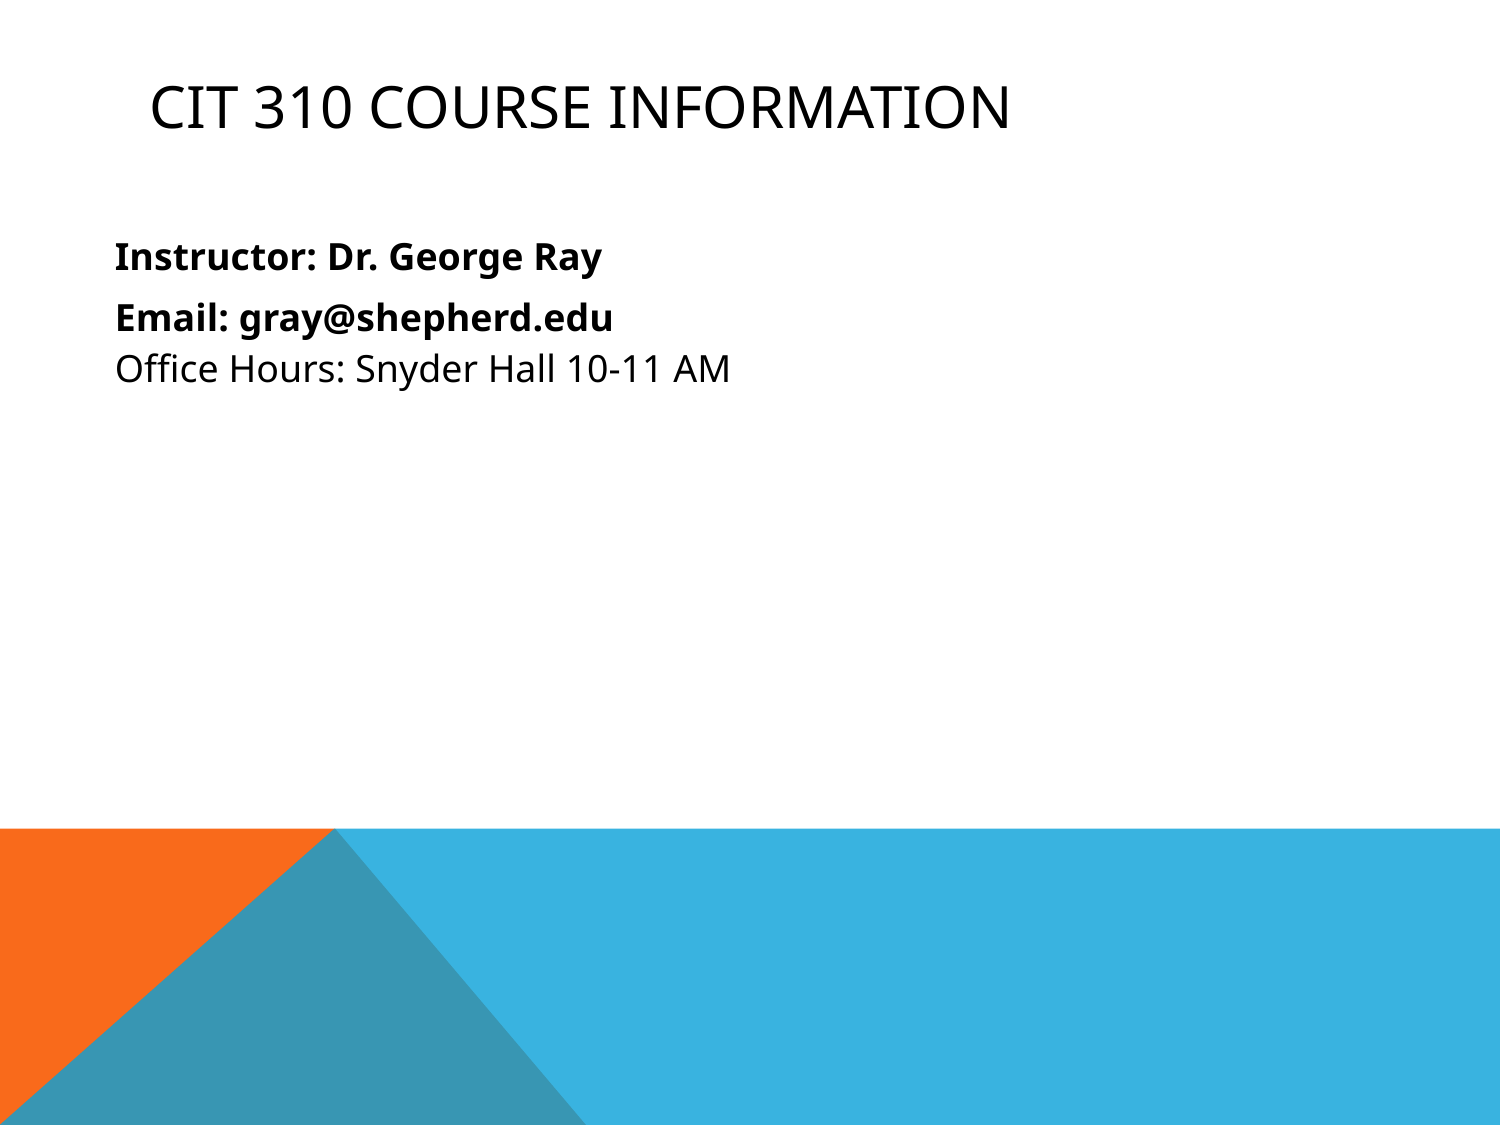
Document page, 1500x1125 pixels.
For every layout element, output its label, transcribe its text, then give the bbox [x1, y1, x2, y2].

list Instructor: Dr. George Ray Email: gray@shepherd.edu Office Hours: Snyder Hall 10-11 AM [99, 224, 1400, 1038]
title CIT 310 Course Information [134, 59, 1369, 150]
